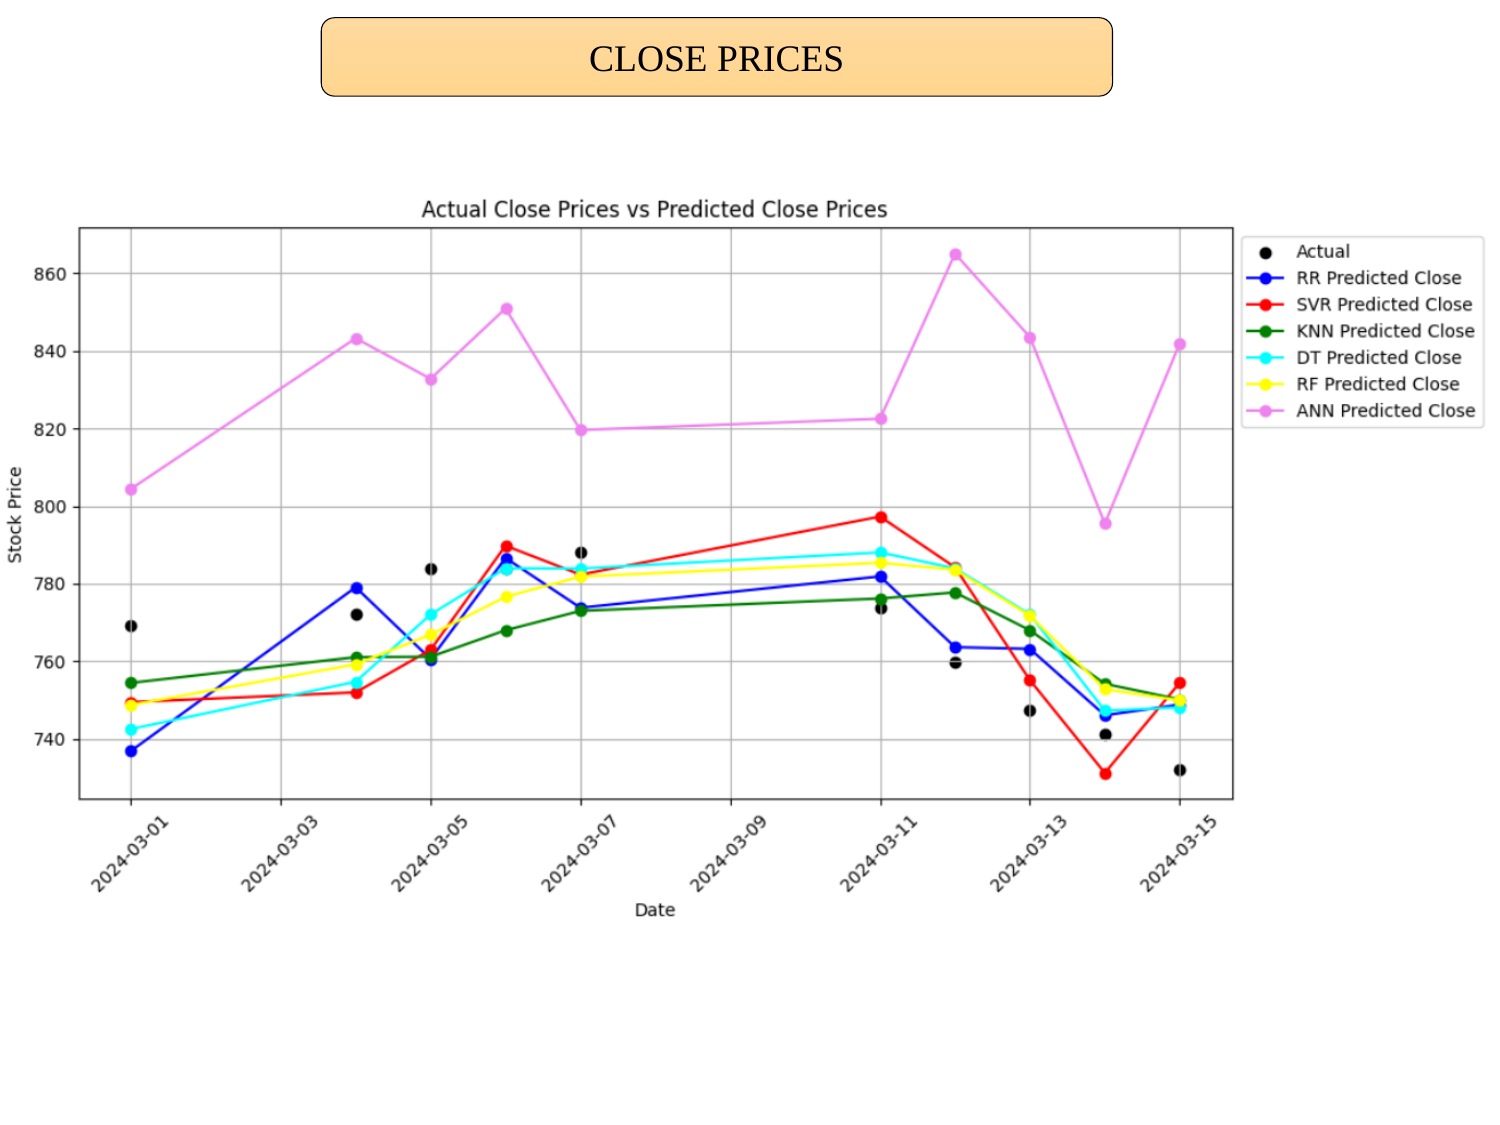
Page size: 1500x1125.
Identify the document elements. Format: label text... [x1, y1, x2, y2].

picture [0, 188, 1500, 937]
text_box CLOSE PRICES [320, 17, 1114, 97]
